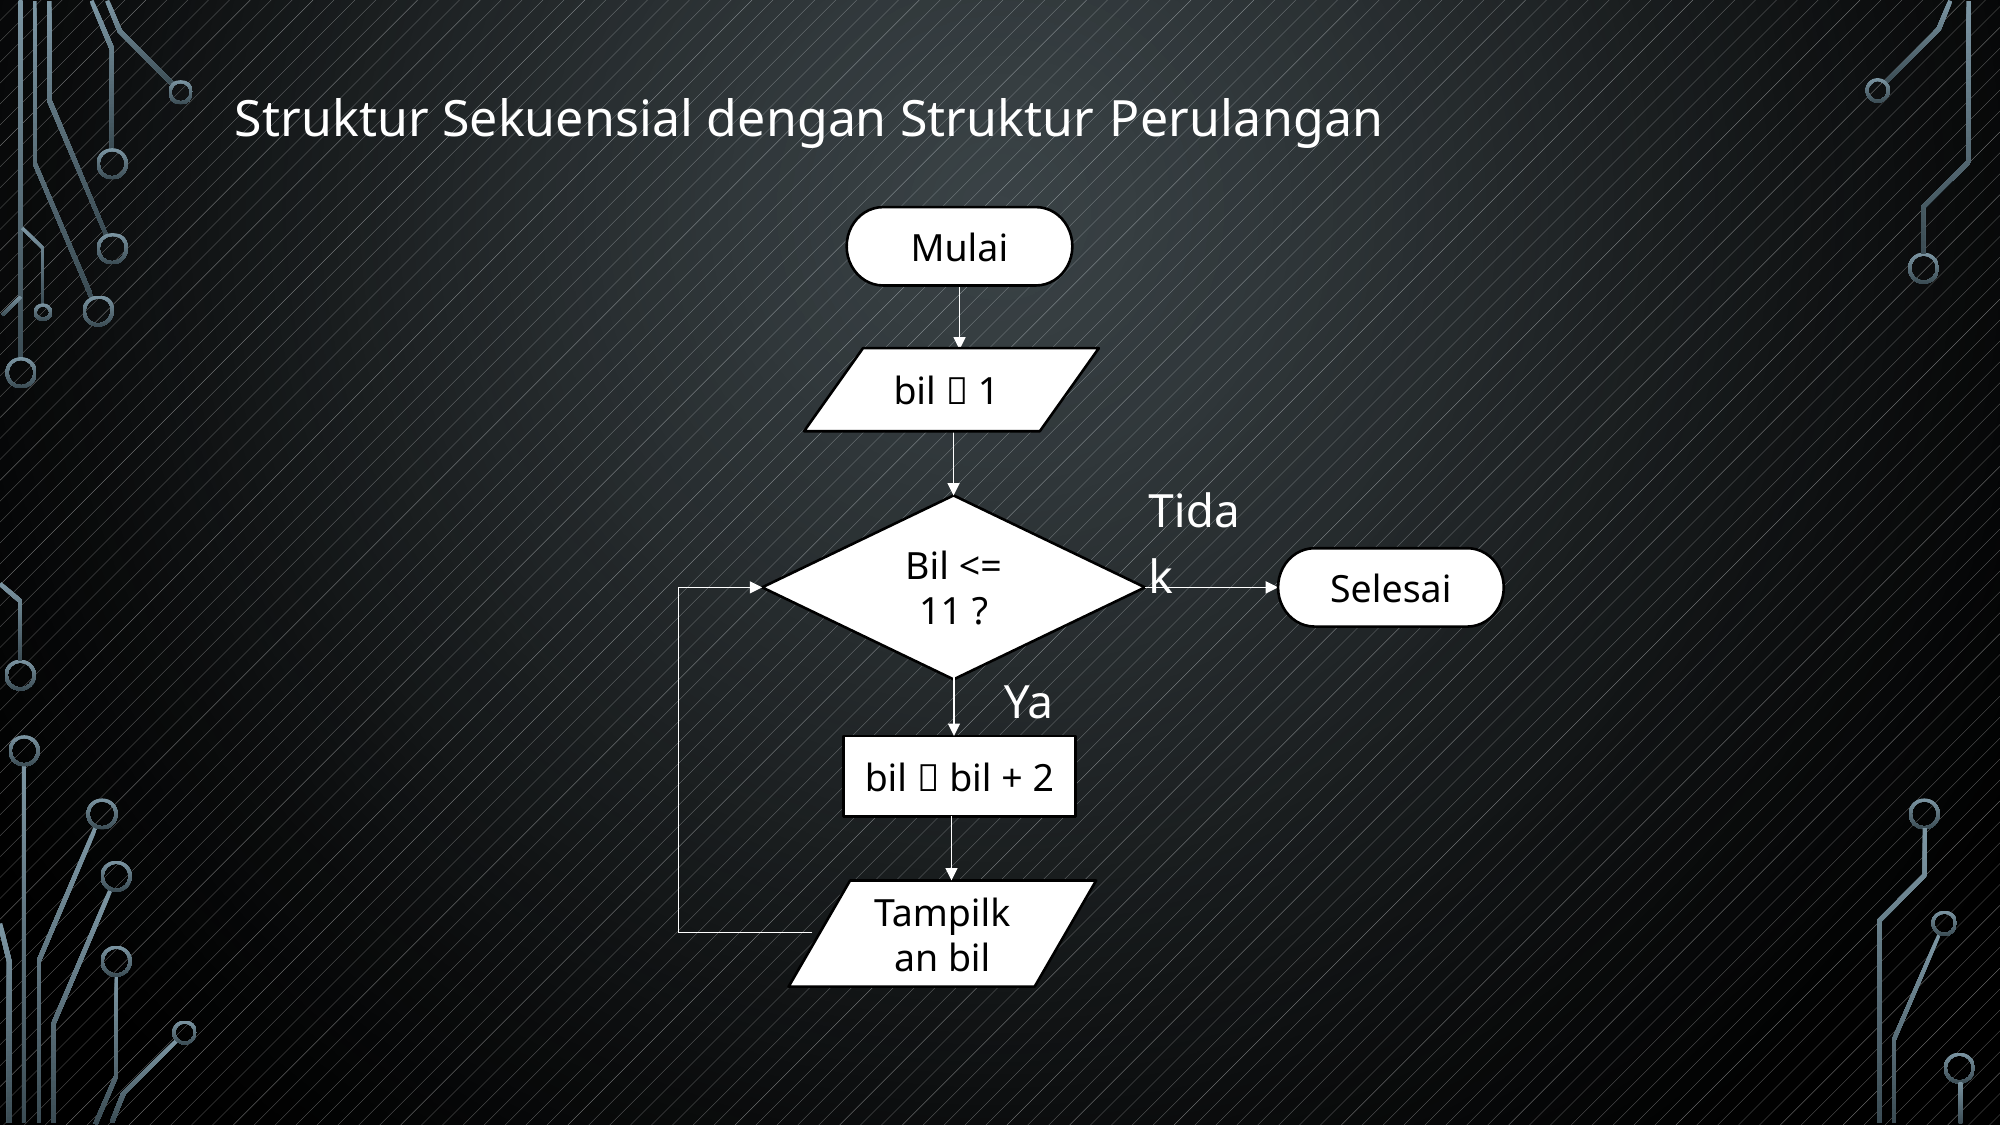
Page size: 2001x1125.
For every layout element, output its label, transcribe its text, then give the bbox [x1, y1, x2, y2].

list Struktur Sekuensial dengan Struktur Perulangan [181, 67, 1873, 169]
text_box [678, 206, 1504, 987]
